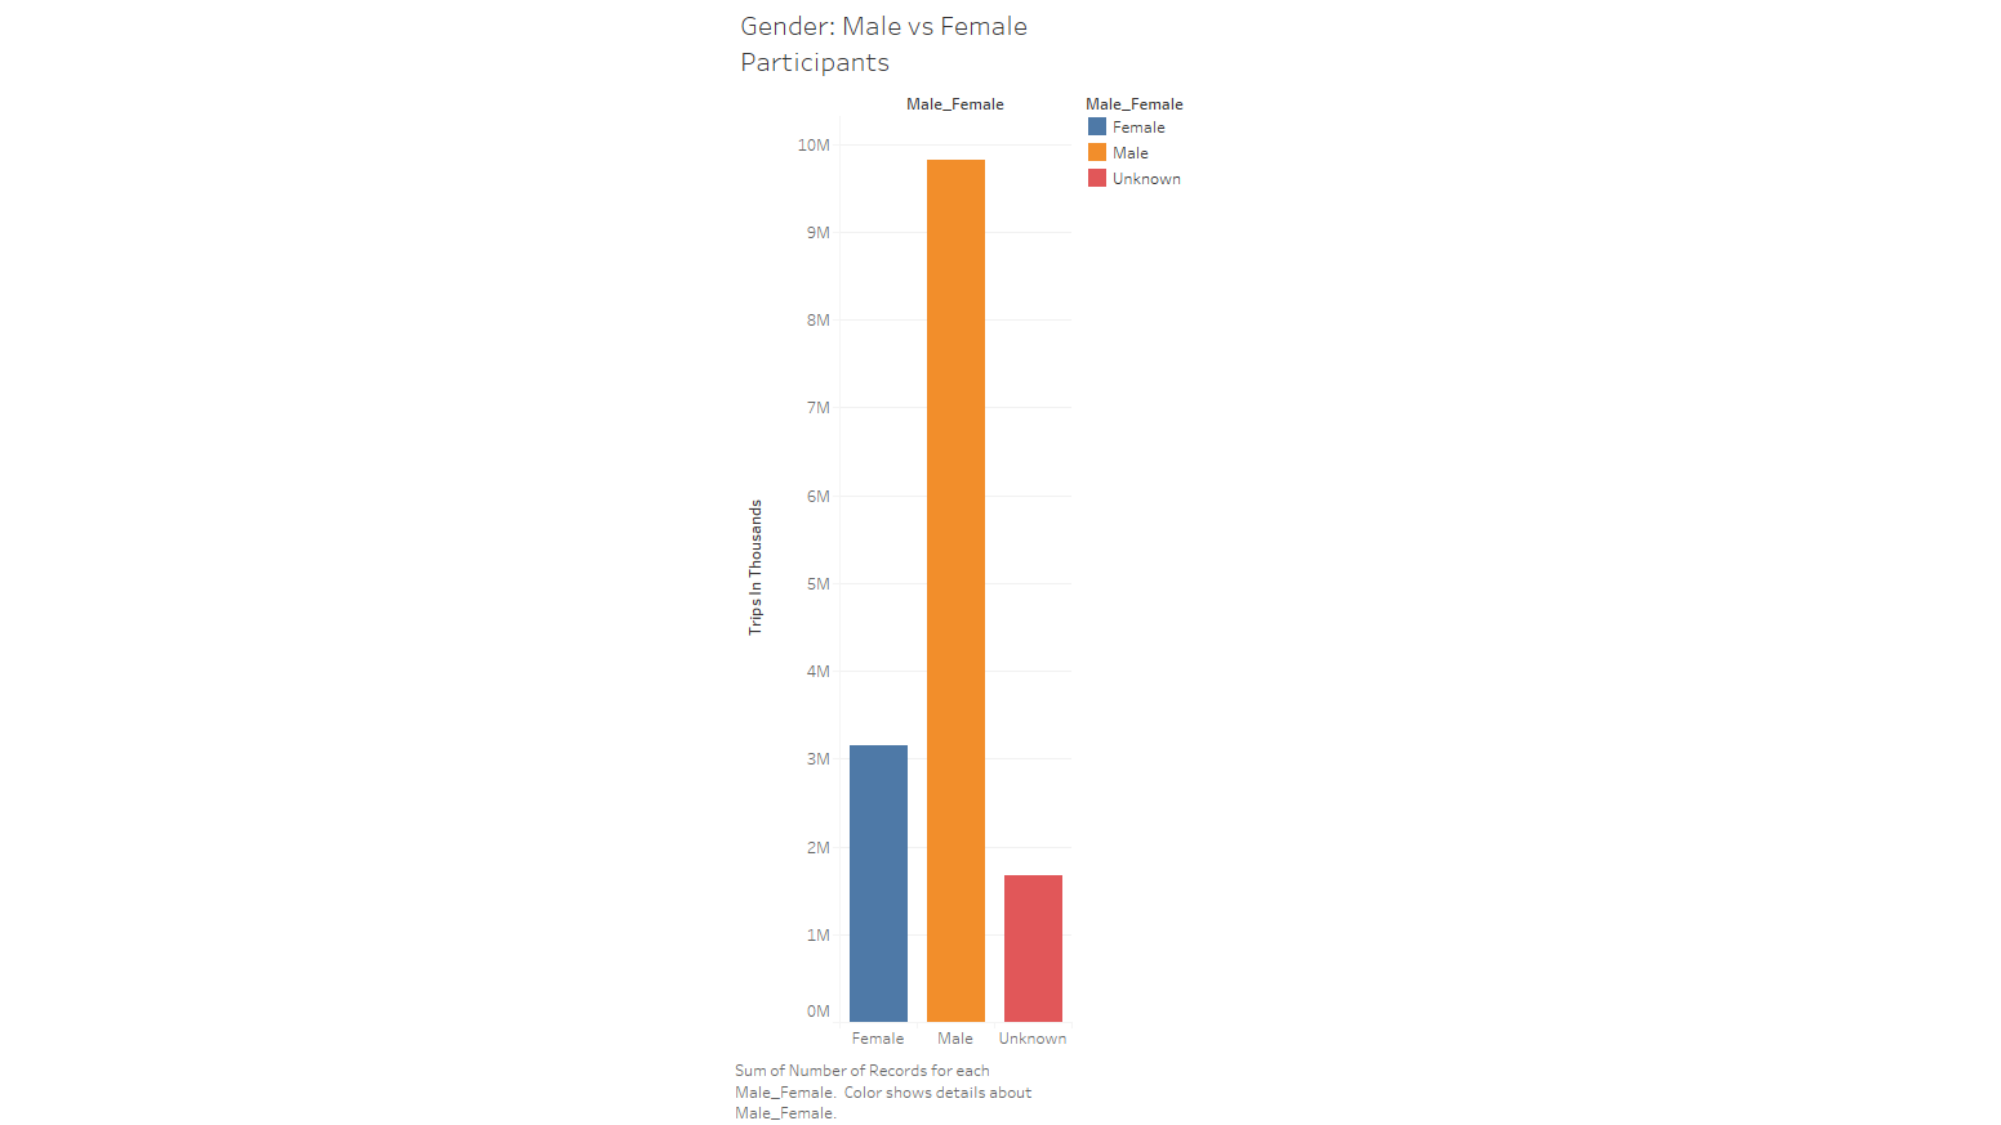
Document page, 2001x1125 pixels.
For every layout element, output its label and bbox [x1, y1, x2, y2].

picture [735, 0, 1265, 1125]
